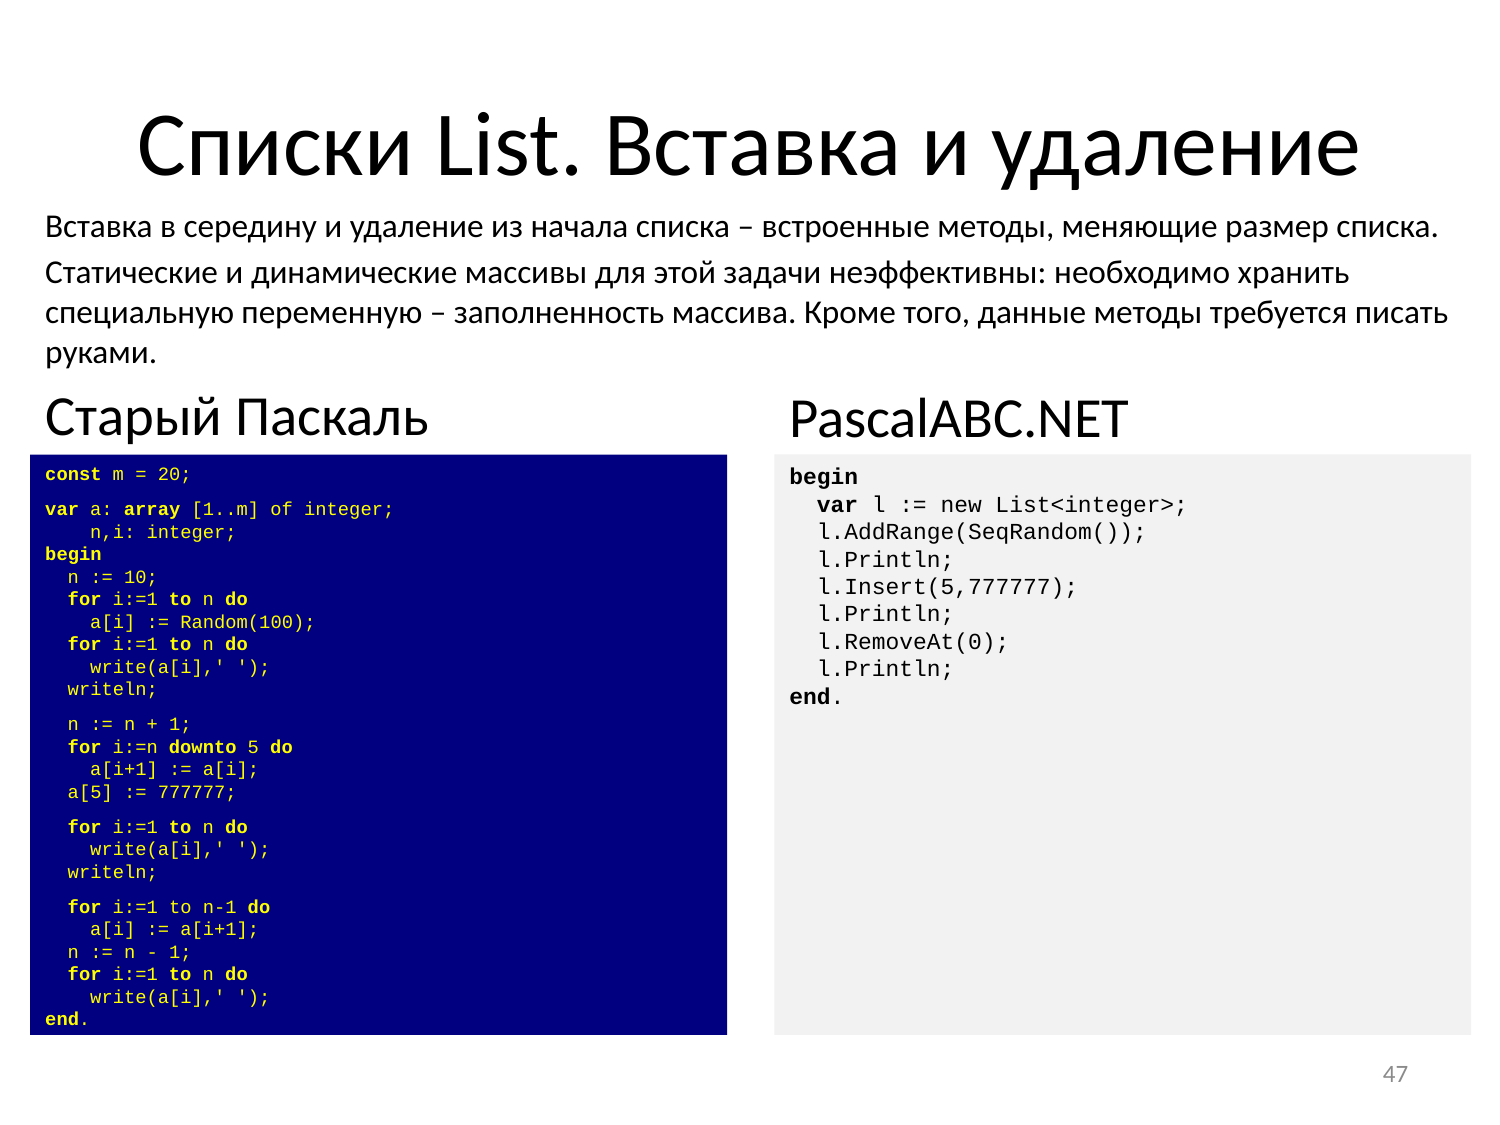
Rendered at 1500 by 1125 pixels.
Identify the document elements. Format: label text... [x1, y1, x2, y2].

title Списки List. Вставка и удаление [75, 45, 1425, 196]
text_box Вставка в середину и удаление из начала списка – встроенные методы, меняющие размер списка. Статические и динамические массивы для этой задачи неэффективны: необходимо хранить специальную переменную – заполненность массива. Кроме того, данные методы требуется писать руками. [30, 196, 1472, 386]
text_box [774, 373, 1472, 1036]
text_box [29, 371, 728, 1036]
slide_number 47 [1073, 1044, 1424, 1103]
